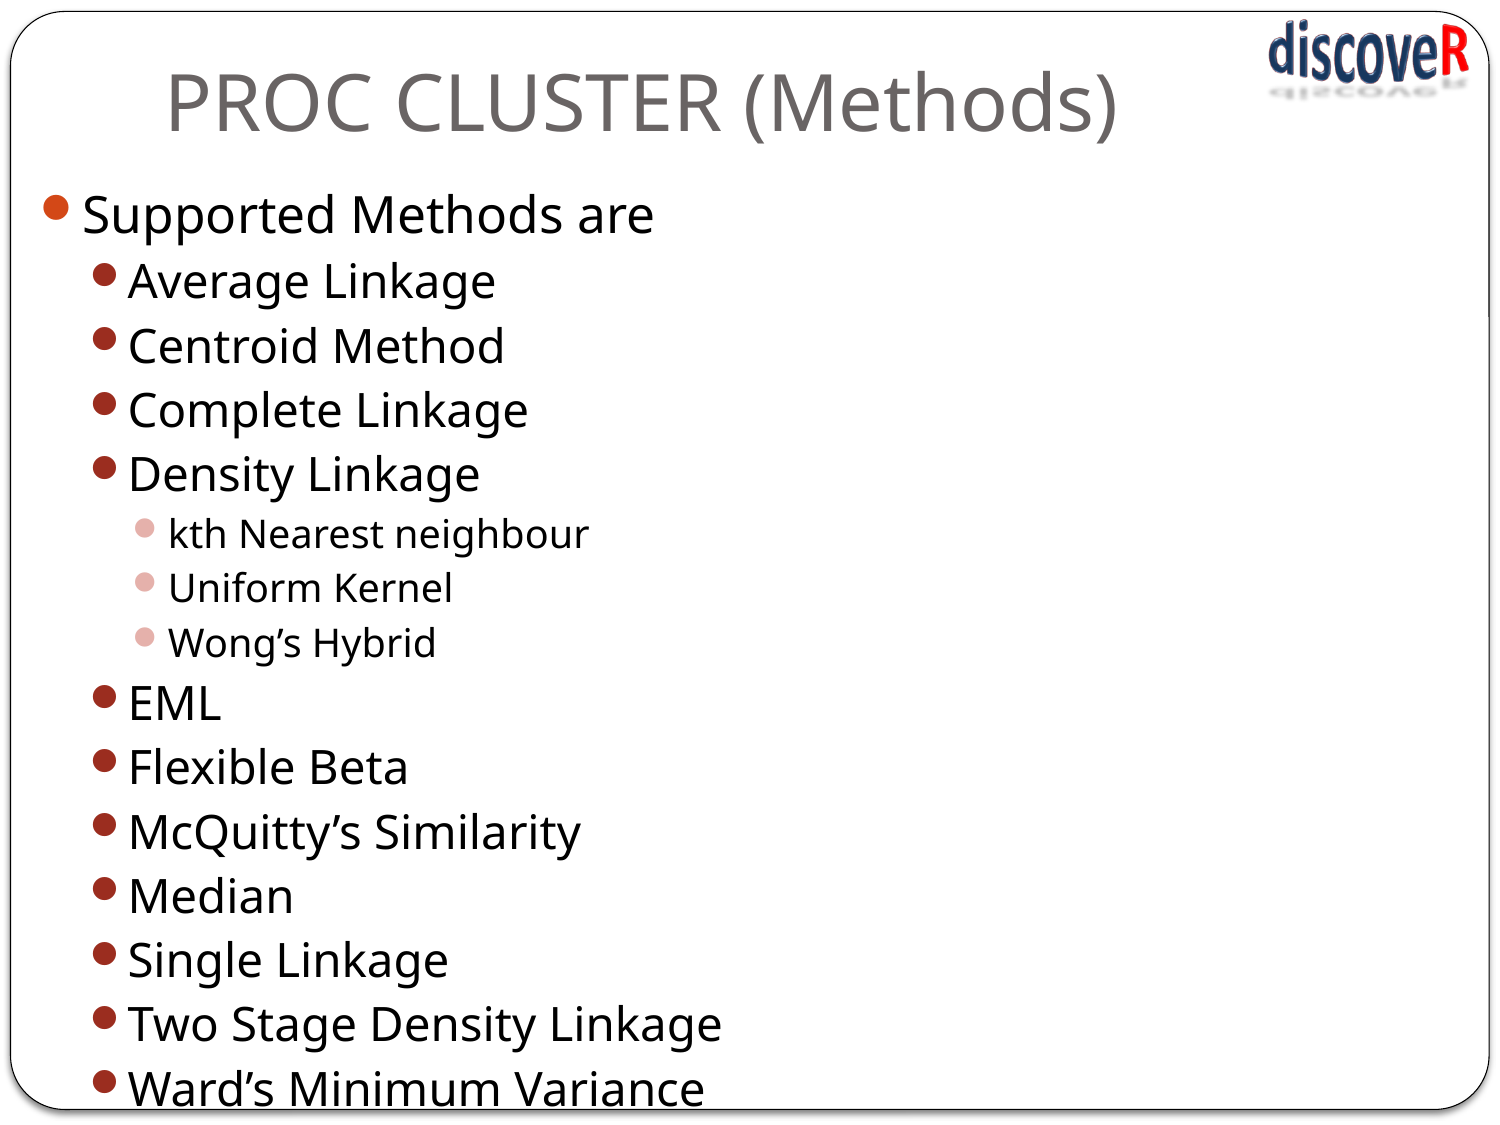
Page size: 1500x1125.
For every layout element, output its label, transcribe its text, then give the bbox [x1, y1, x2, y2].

title PROC CLUSTER (Methods) [150, 45, 1425, 163]
picture [1262, 12, 1475, 106]
list Supported Methods are Average Linkage Centroid Method Complete Linkage Density Linkage kth Nearest neighbour Uniform Kernel Wong’s Hybrid EML Flexible Beta McQuitty’s Similarity Median Single Linkage Two Stage Density Linkage Ward’s Minimum Variance [24, 174, 1500, 1125]
